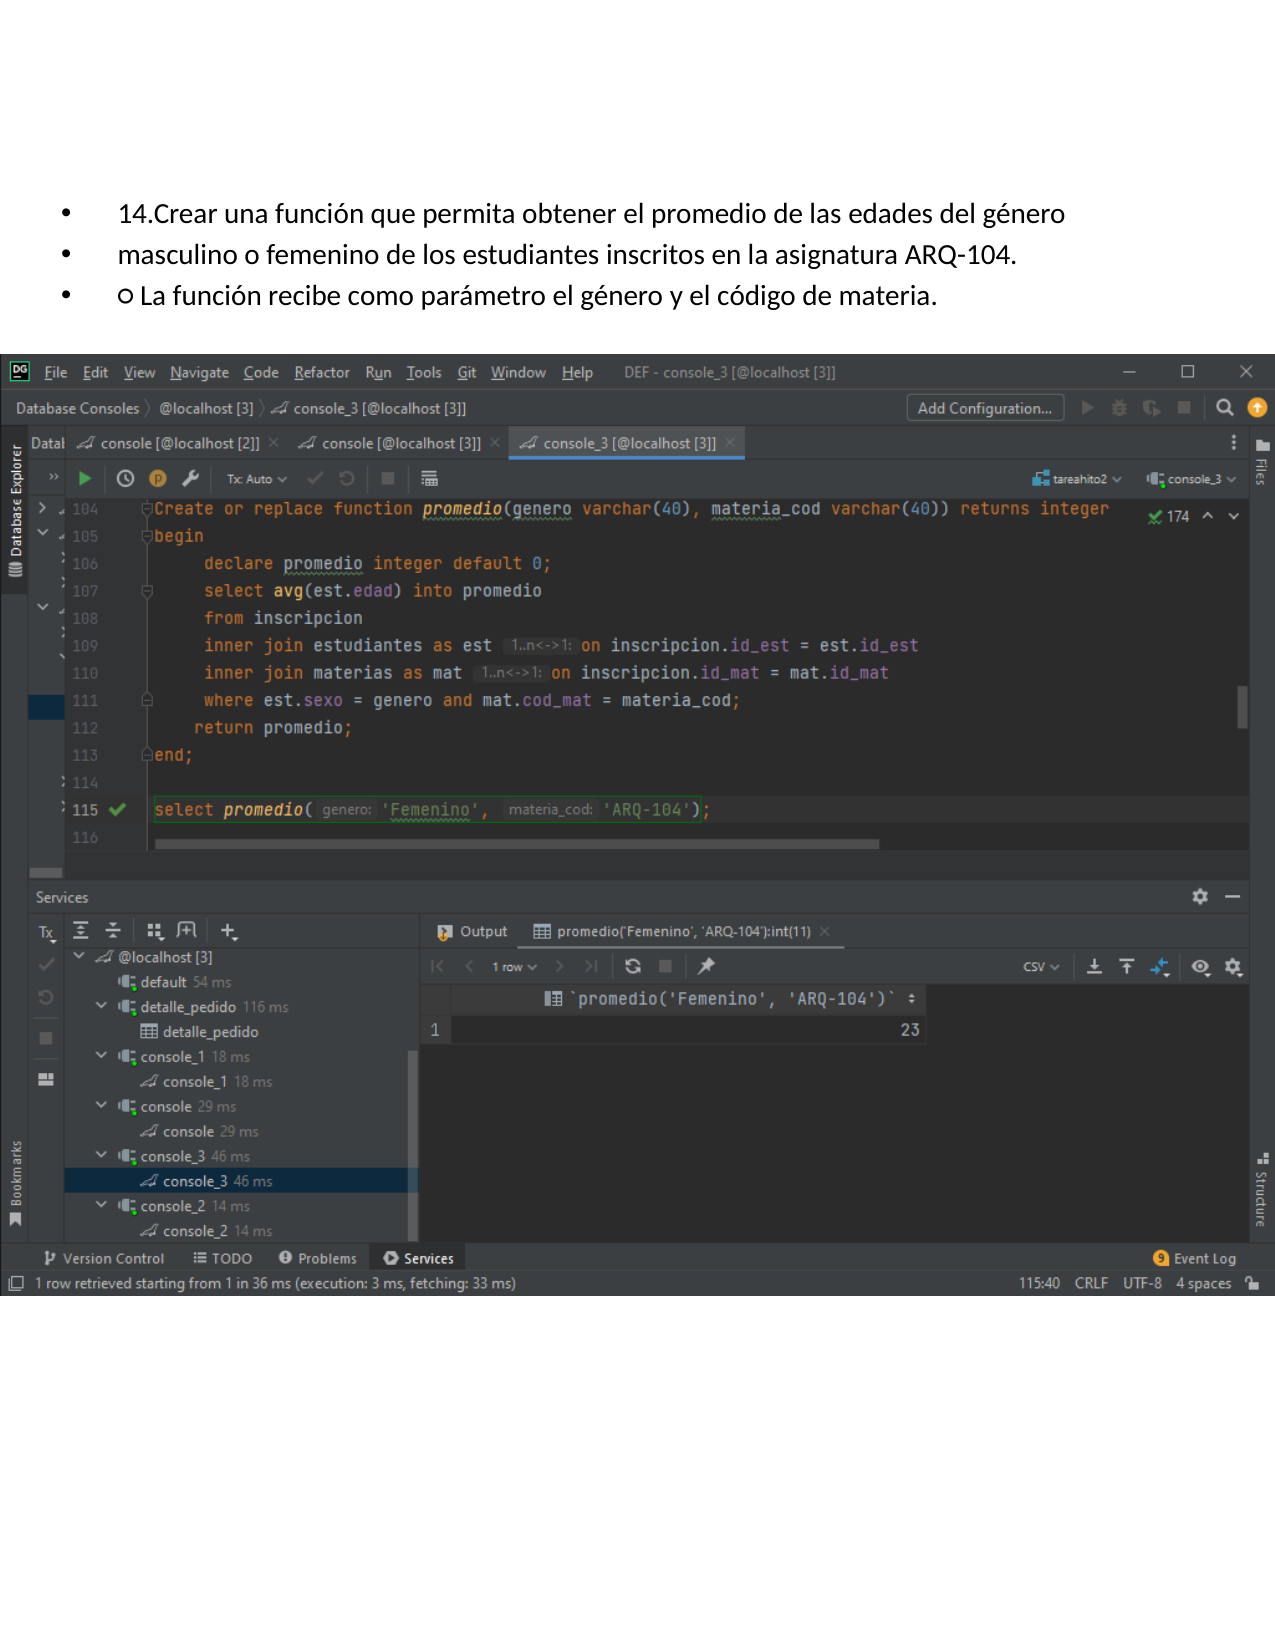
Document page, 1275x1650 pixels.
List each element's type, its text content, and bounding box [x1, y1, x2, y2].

list 14.Crear una función que permita obtener el promedio de las edades del género masculino o femenino de los estudiantes inscritos en la asignatura ARQ-104. ○ La función recibe como parámetro el género y el código de materia. [46, 187, 1215, 352]
picture [0, 353, 1275, 1296]
